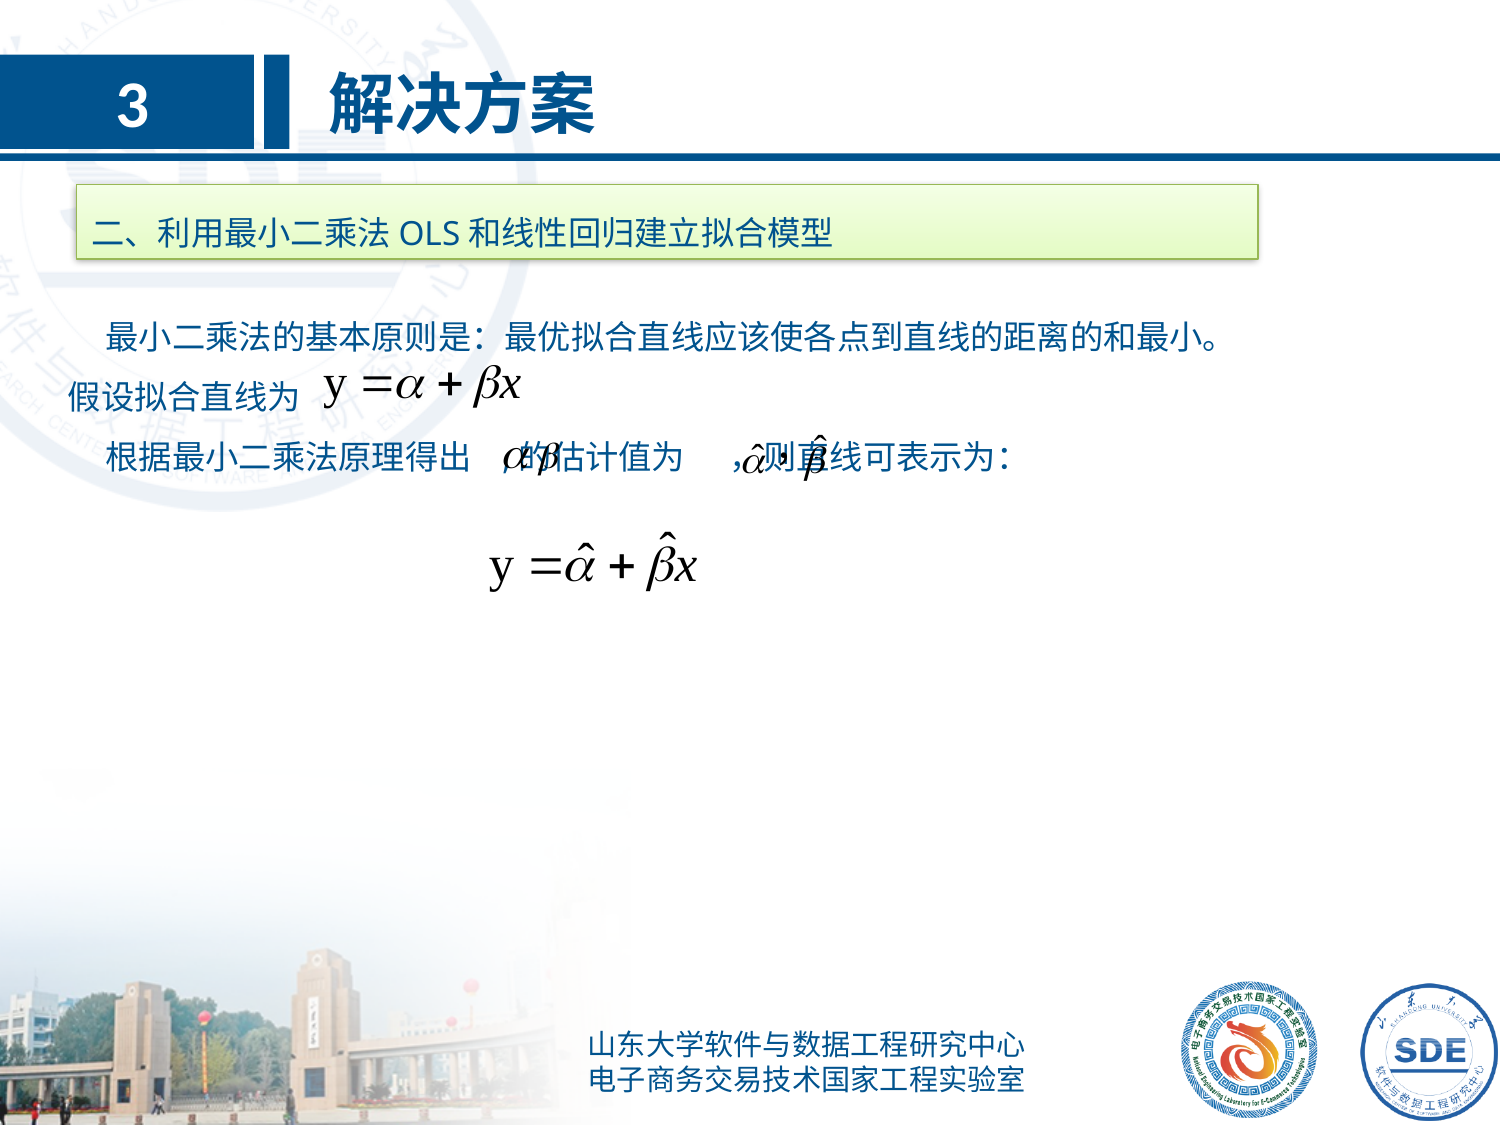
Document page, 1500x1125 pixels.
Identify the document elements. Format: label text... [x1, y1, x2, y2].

picture [0, 161, 1500, 1125]
text_box 3 [100, 53, 264, 148]
text_box 二、利用最小二乘法OLS和线性回归建立拟合模型 [76, 184, 1259, 260]
text_box 解决方案 [314, 54, 1187, 149]
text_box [479, 522, 708, 603]
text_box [530, 434, 569, 485]
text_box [496, 438, 525, 480]
text_box 最小二乘法的基本原则是：最优拟合直线应该使各点到直线的距离的和最小。 假设拟合直线为 根据最小二乘法原理得出 ,的估计值为 ，则直线可表示为： [53, 289, 1436, 484]
picture [0, 0, 1500, 153]
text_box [314, 354, 532, 419]
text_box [736, 427, 838, 490]
